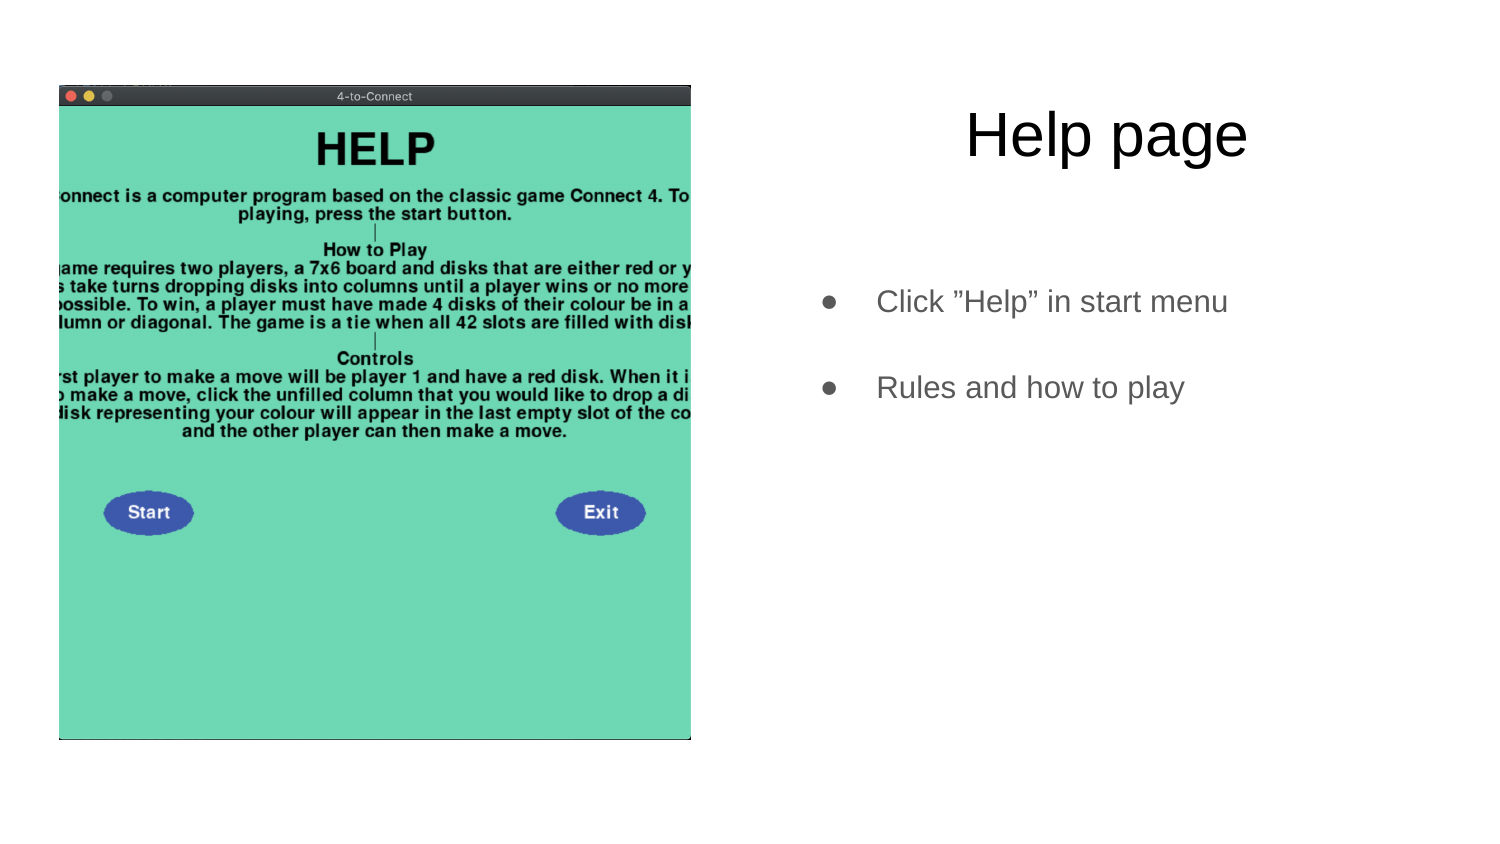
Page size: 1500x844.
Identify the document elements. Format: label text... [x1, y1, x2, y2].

picture [59, 85, 691, 740]
title Help page [786, 78, 1429, 245]
list Click ”Help” in start menu Rules and how to play [786, 261, 1431, 726]
